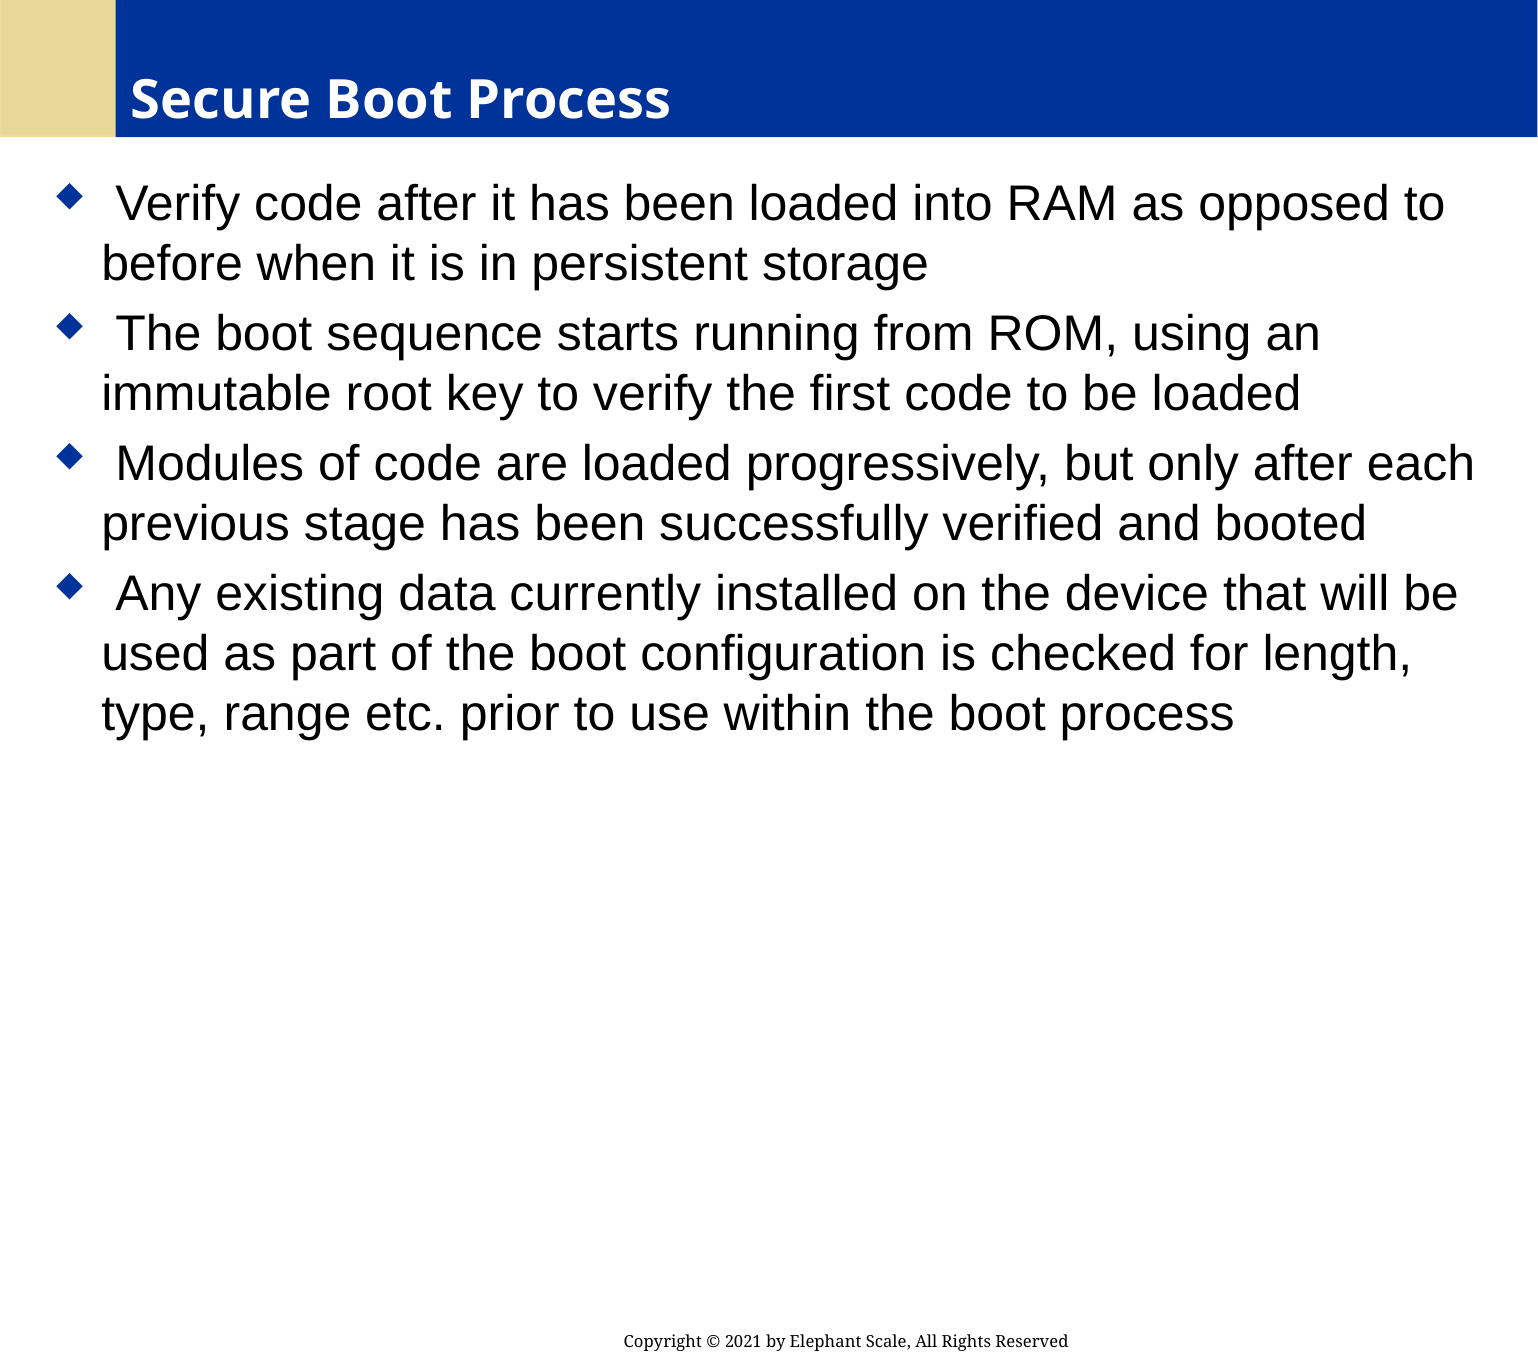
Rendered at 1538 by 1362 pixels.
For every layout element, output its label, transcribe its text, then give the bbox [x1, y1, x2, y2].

list Verify code after it has been loaded into RAM as opposed to before when it is in persistent storage The boot sequence starts running from ROM, using an immutable root key to verify the first code to be loaded Modules of code are loaded progressively, but only after each previous stage has been successfully verified and booted Any existing data currently installed on the device that will be used as part of the boot configuration is checked for length, type, range etc. prior to use within the boot process [38, 162, 1500, 1284]
picture [0, 0, 115, 137]
title Secure Boot Process [115, 0, 1538, 138]
text_box Copyright © 2021 by Elephant Scale, All Rights Reserved [608, 1322, 1085, 1358]
